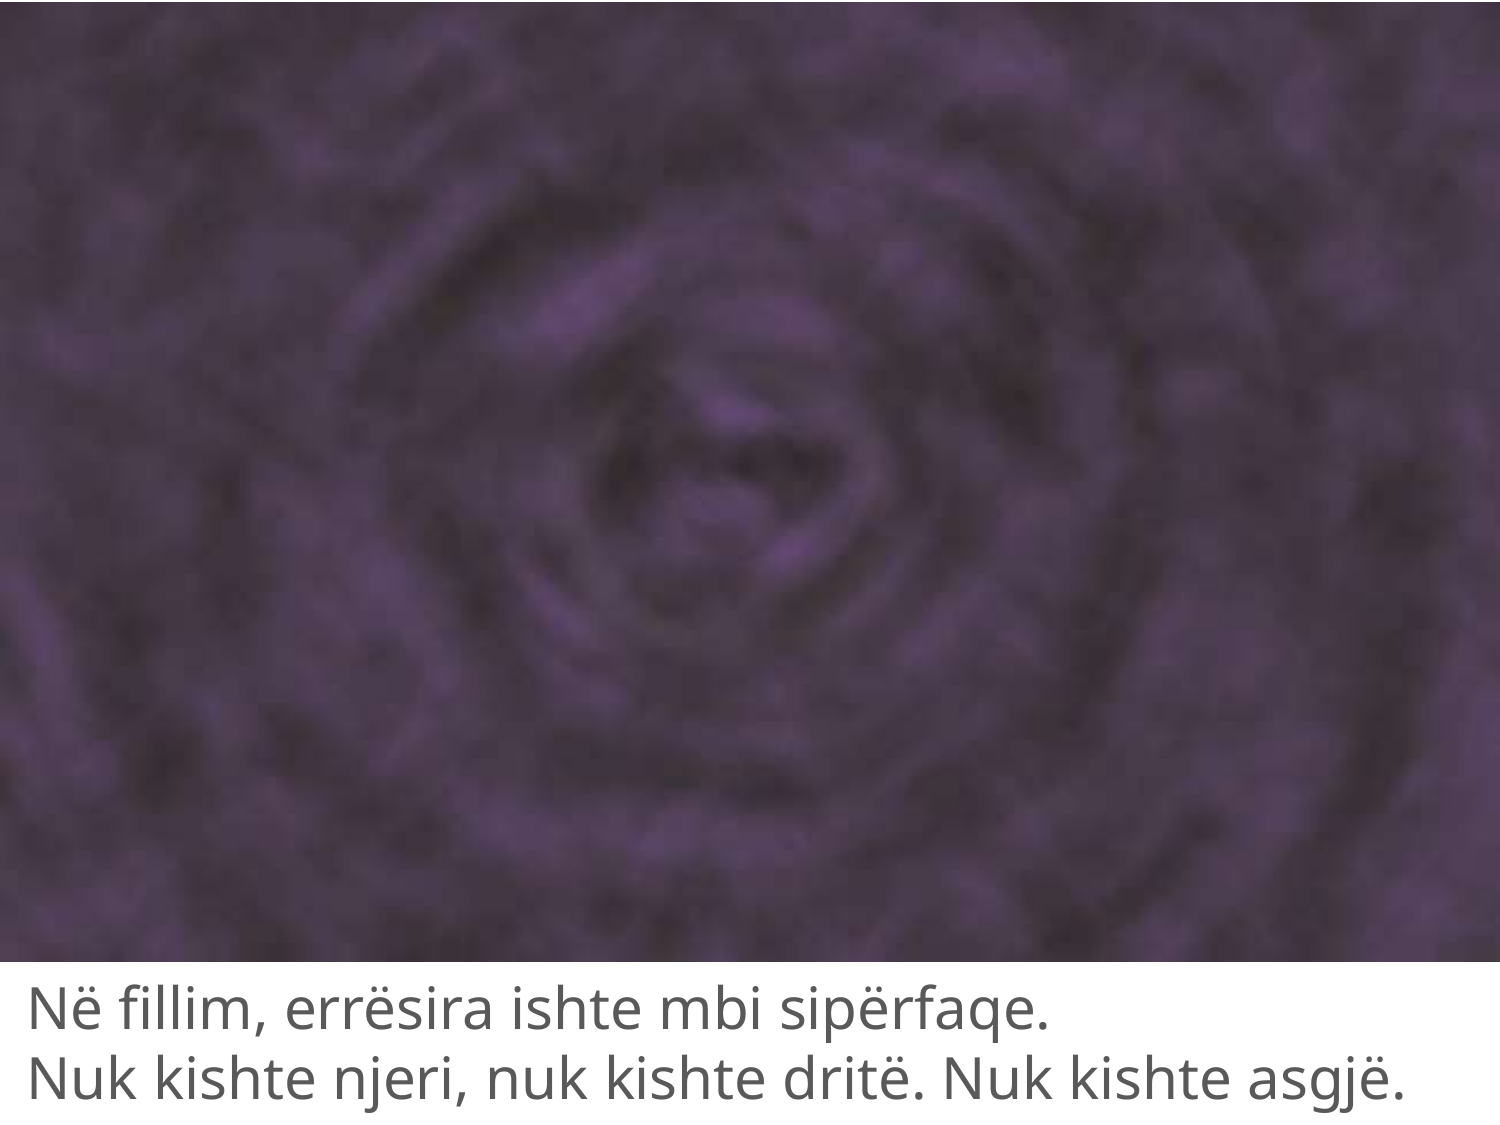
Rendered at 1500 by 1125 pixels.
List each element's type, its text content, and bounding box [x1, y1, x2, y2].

text_box Në fillim, errësira ishte mbi sipërfaqe. Nuk kishte njeri, nuk kishte dritë. Nuk kishte asgjë. [11, 970, 1483, 1119]
picture [0, 1, 1500, 962]
